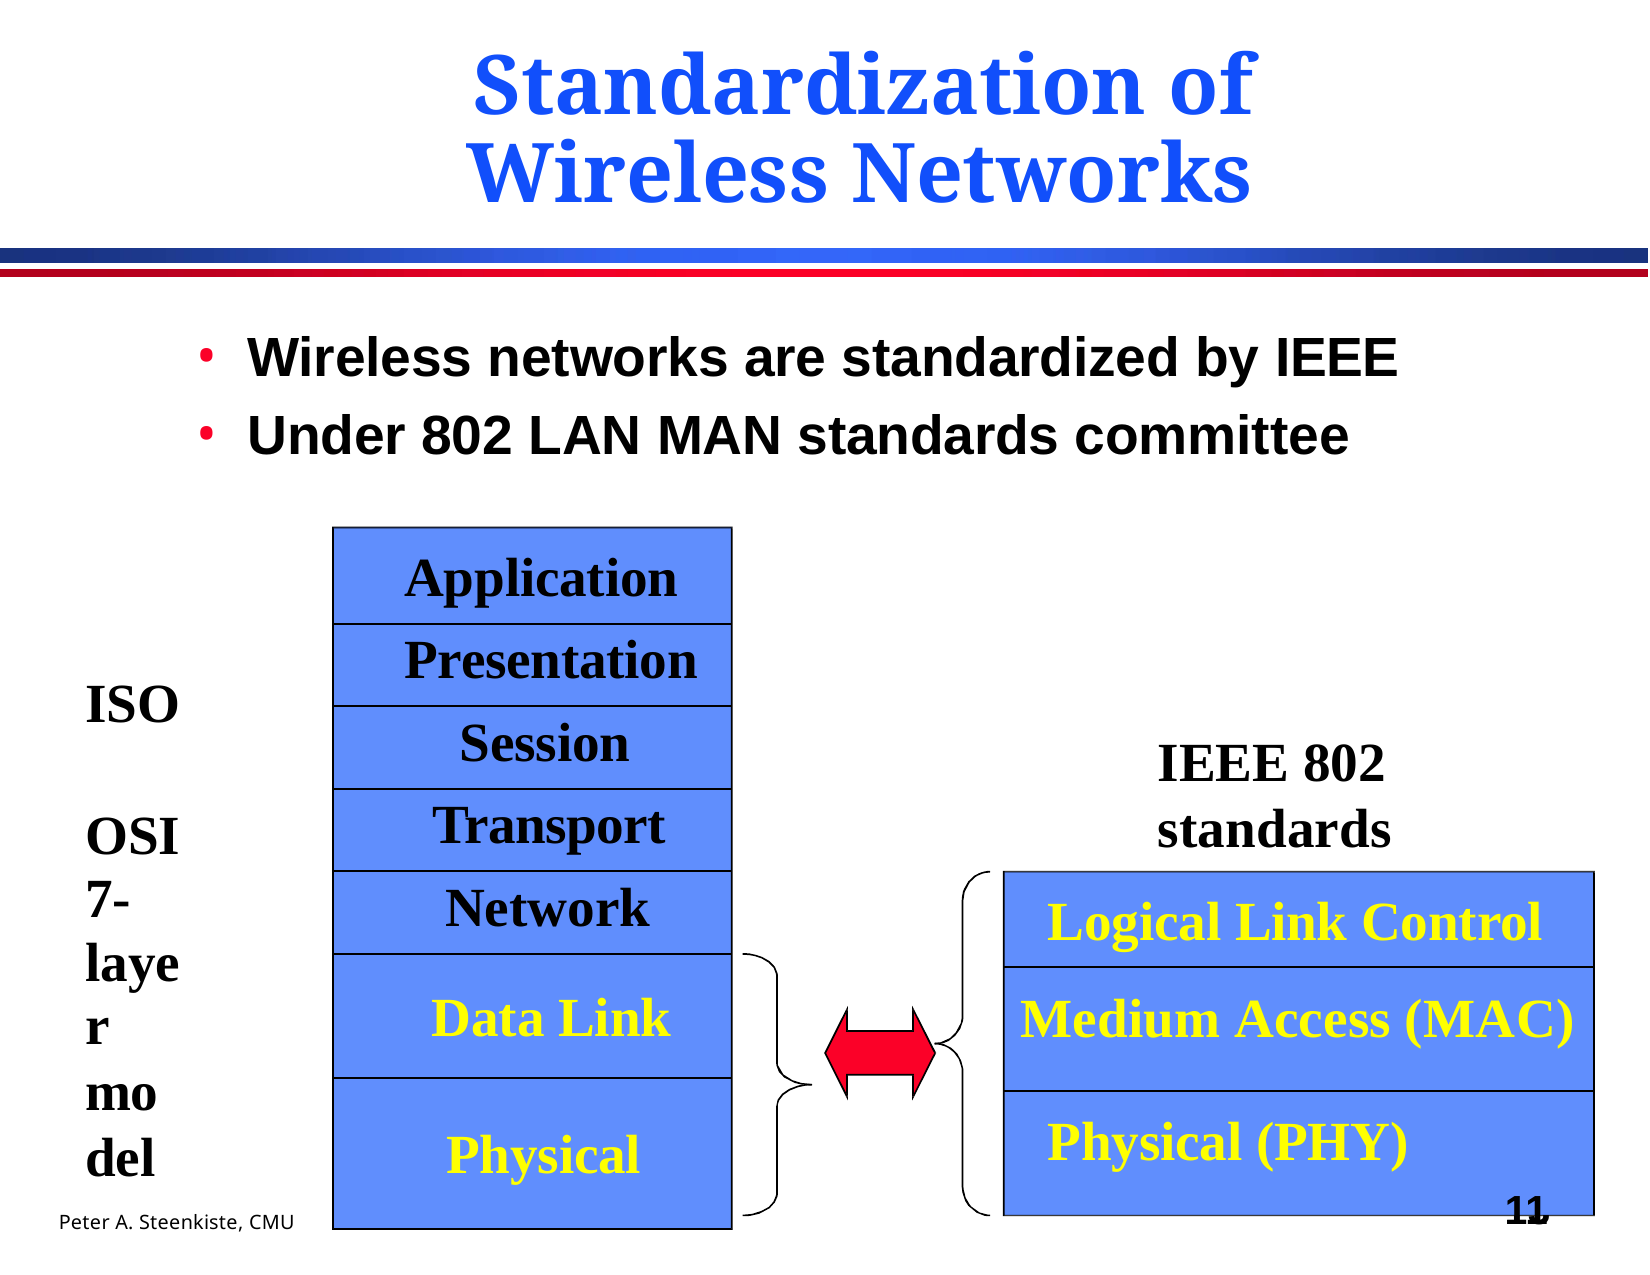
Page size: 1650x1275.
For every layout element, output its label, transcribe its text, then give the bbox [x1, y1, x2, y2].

table_cell Physical [334, 1079, 730, 1228]
table_cell Presentation [334, 625, 730, 705]
table_cell Transport [334, 790, 730, 870]
table_cell Session [334, 707, 730, 788]
table_header Logical Link Control [1005, 873, 1593, 966]
picture [0, 269, 1648, 277]
text_box ISO OSI 7-layer model [83, 662, 252, 1188]
text_box [1002, 870, 1595, 1217]
table_header Application [334, 529, 730, 623]
text_box Wireless networks are standardized by IEEE Under 802 LAN MAN standards committee [193, 306, 1404, 466]
text_box [742, 953, 813, 1217]
picture [0, 248, 1648, 263]
table_cell Medium Access (MAC) [1005, 968, 1593, 1090]
table_cell Physical (PHY) [1005, 1092, 1593, 1214]
slide_number 11 [1498, 1185, 1557, 1236]
table_cell Data Link [334, 955, 730, 1077]
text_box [823, 870, 991, 1217]
text_box IEEE 802 standards [1155, 724, 1393, 859]
title Standardization of Wireless Networks [367, 28, 1283, 257]
table_cell Network [334, 872, 730, 953]
text_box Peter A. Steenkiste, CMU [56, 1207, 295, 1234]
text_box [332, 526, 733, 1230]
